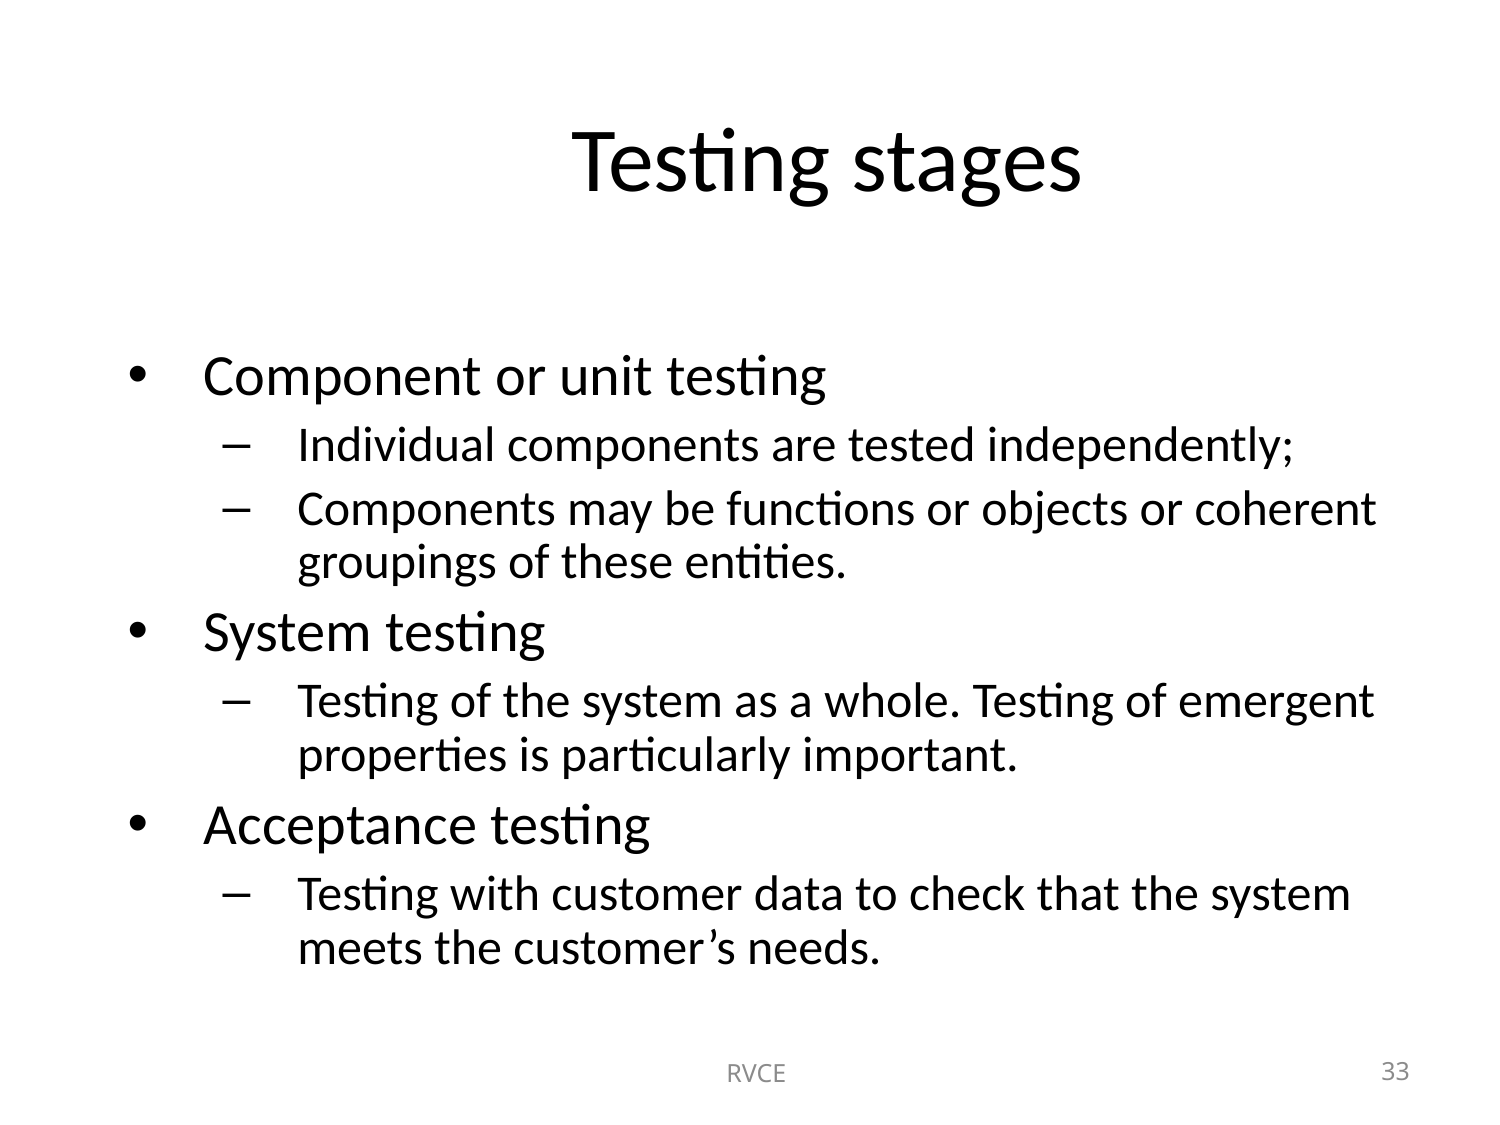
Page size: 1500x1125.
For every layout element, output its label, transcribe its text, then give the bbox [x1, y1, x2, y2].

list Component or unit testing Individual components are tested independently; Components may be functions or objects or coherent groupings of these entities. System testing Testing of the system as a whole. Testing of emergent properties is particularly important. Acceptance testing Testing with customer data to check that the system meets the customer’s needs. [112, 337, 1393, 1015]
title Testing stages [188, 34, 1468, 275]
footer RVCE [512, 1042, 988, 1103]
slide_number 33 [1074, 1042, 1425, 1103]
